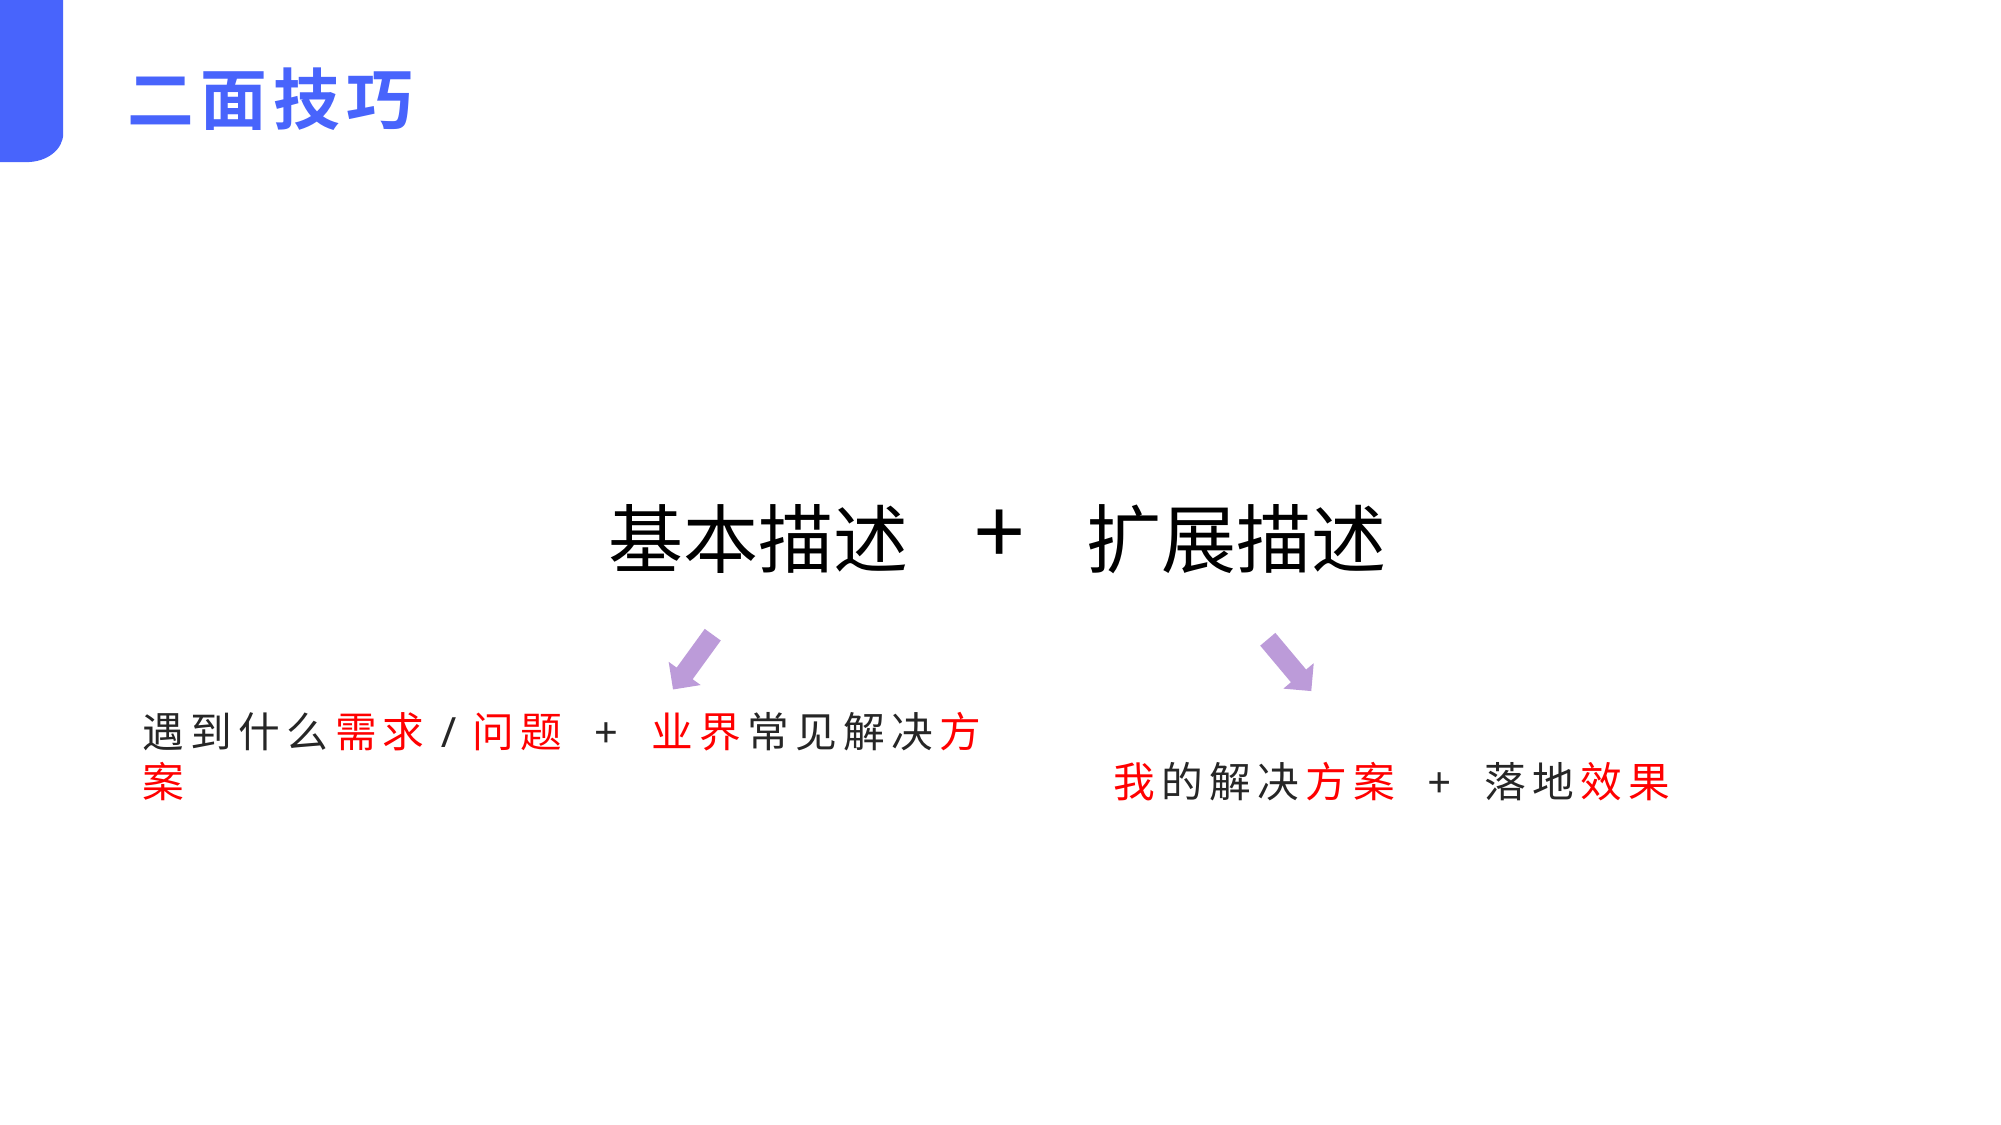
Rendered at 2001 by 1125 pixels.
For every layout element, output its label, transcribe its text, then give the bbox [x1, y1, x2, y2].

title 二面技巧 [112, 33, 1913, 145]
text_box 我的解决方案 + 落地效果 [1098, 739, 1786, 814]
text_box 遇到什么需求/问题 + 业界常见解决方案 [127, 739, 1026, 814]
text_box [667, 627, 723, 691]
text_box [1258, 631, 1315, 693]
text_box + [958, 466, 1052, 591]
text_box 扩展描述 [1072, 484, 1463, 590]
text_box 基本描述 [594, 484, 950, 590]
